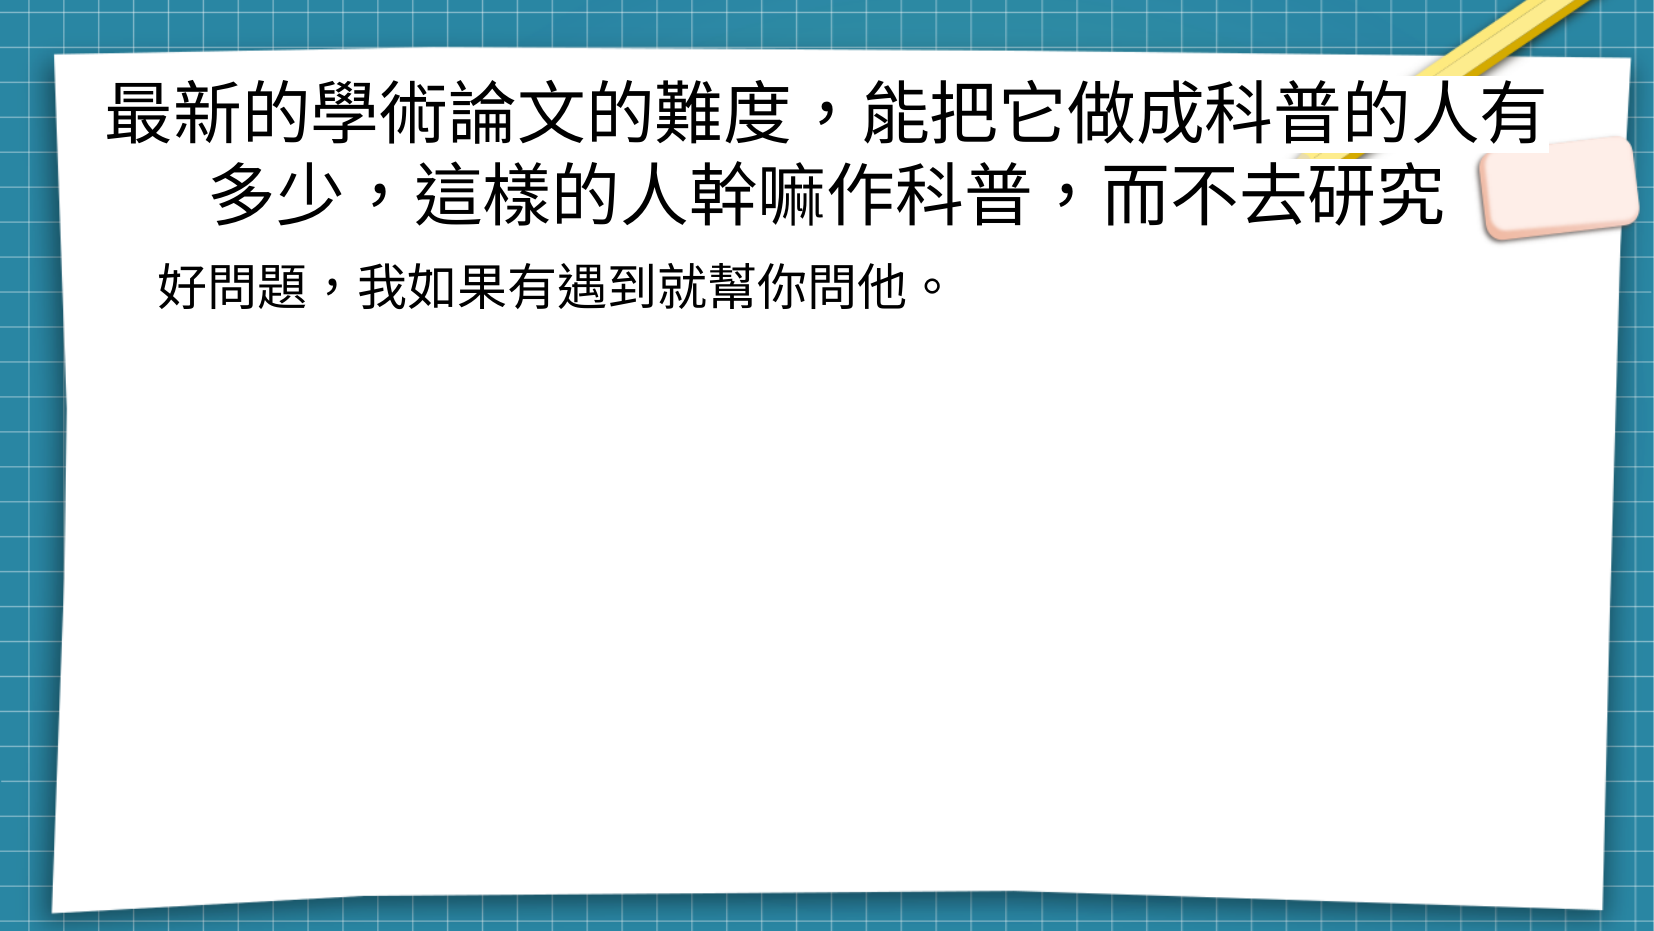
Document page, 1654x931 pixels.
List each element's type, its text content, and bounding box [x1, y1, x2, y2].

text_box 最新的學術論文的難度，能把它做成科普的人有多少，這樣的人幹嘛作科普，而不去研究 [82, 74, 1571, 230]
picture [0, 0, 1654, 931]
text_box 好問題，我如果有遇到就幫你問他。 [82, 255, 1571, 795]
